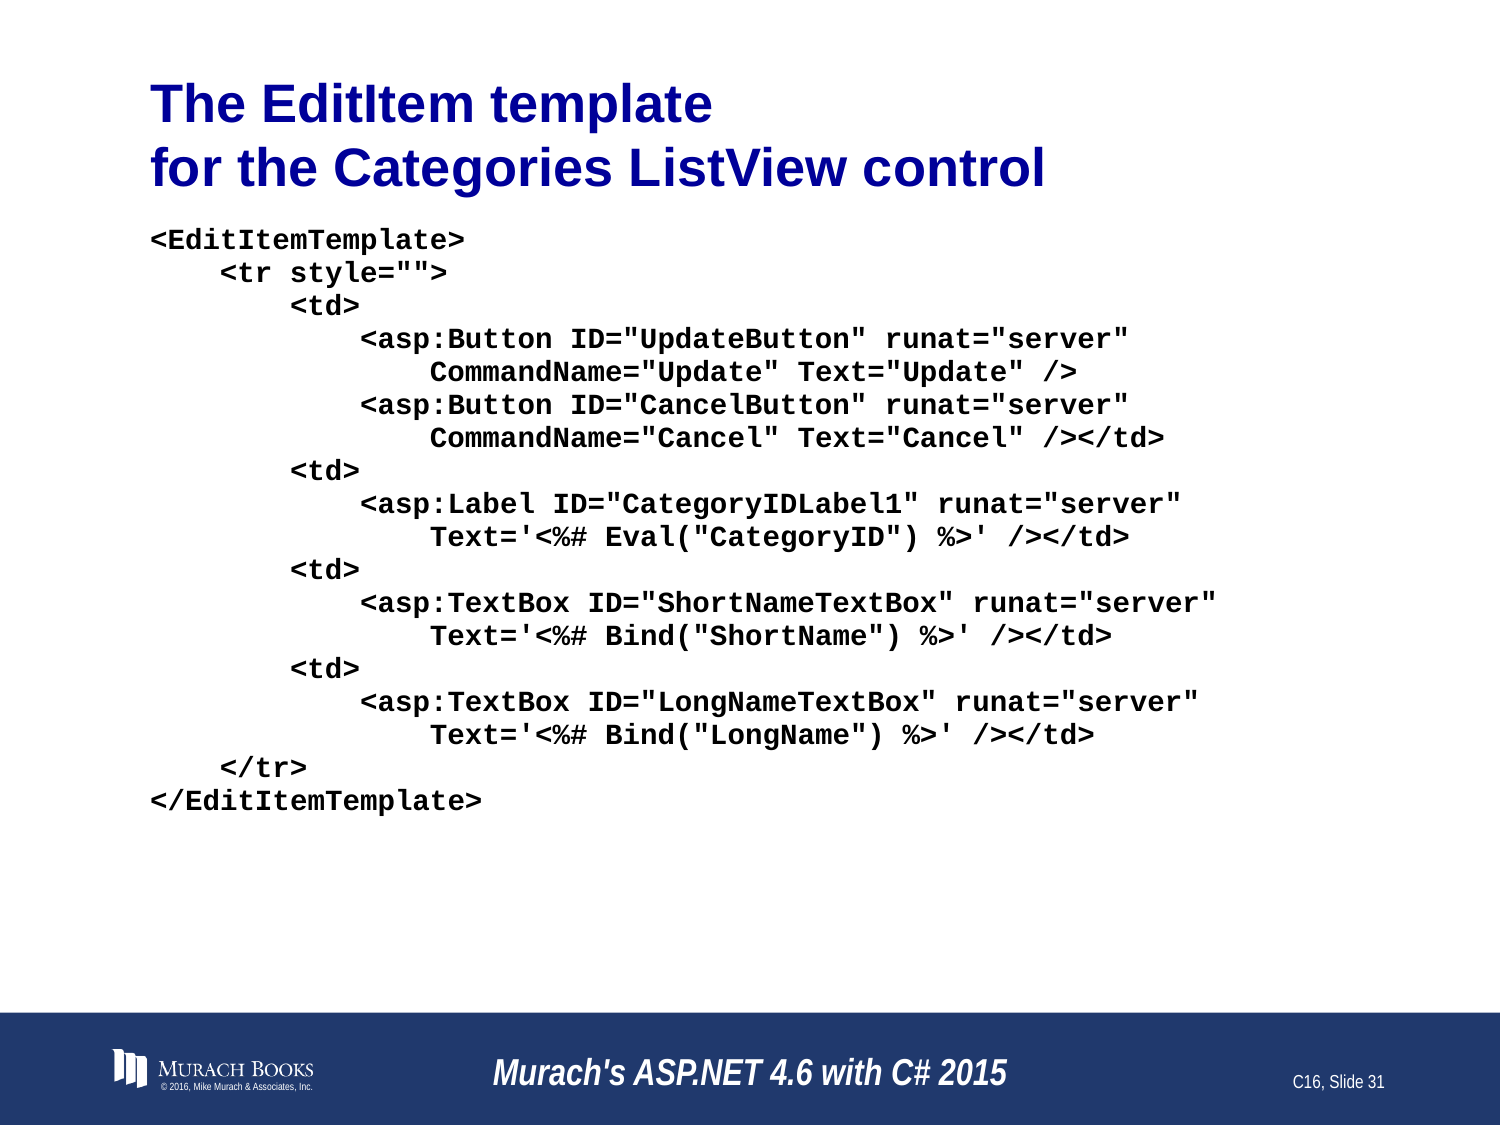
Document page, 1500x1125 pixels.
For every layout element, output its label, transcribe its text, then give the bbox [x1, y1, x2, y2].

footer © 2016, Mike Murach & Associates, Inc. [12, 1025, 463, 1100]
slide_number Murach's ASP.NET 4.6 with C# 2015 [463, 1025, 1050, 1100]
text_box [149, 224, 1348, 826]
slide_number C16, Slide 31 [1087, 1025, 1400, 1100]
title The EditItem template for the Categories ListView control [150, 67, 1350, 199]
